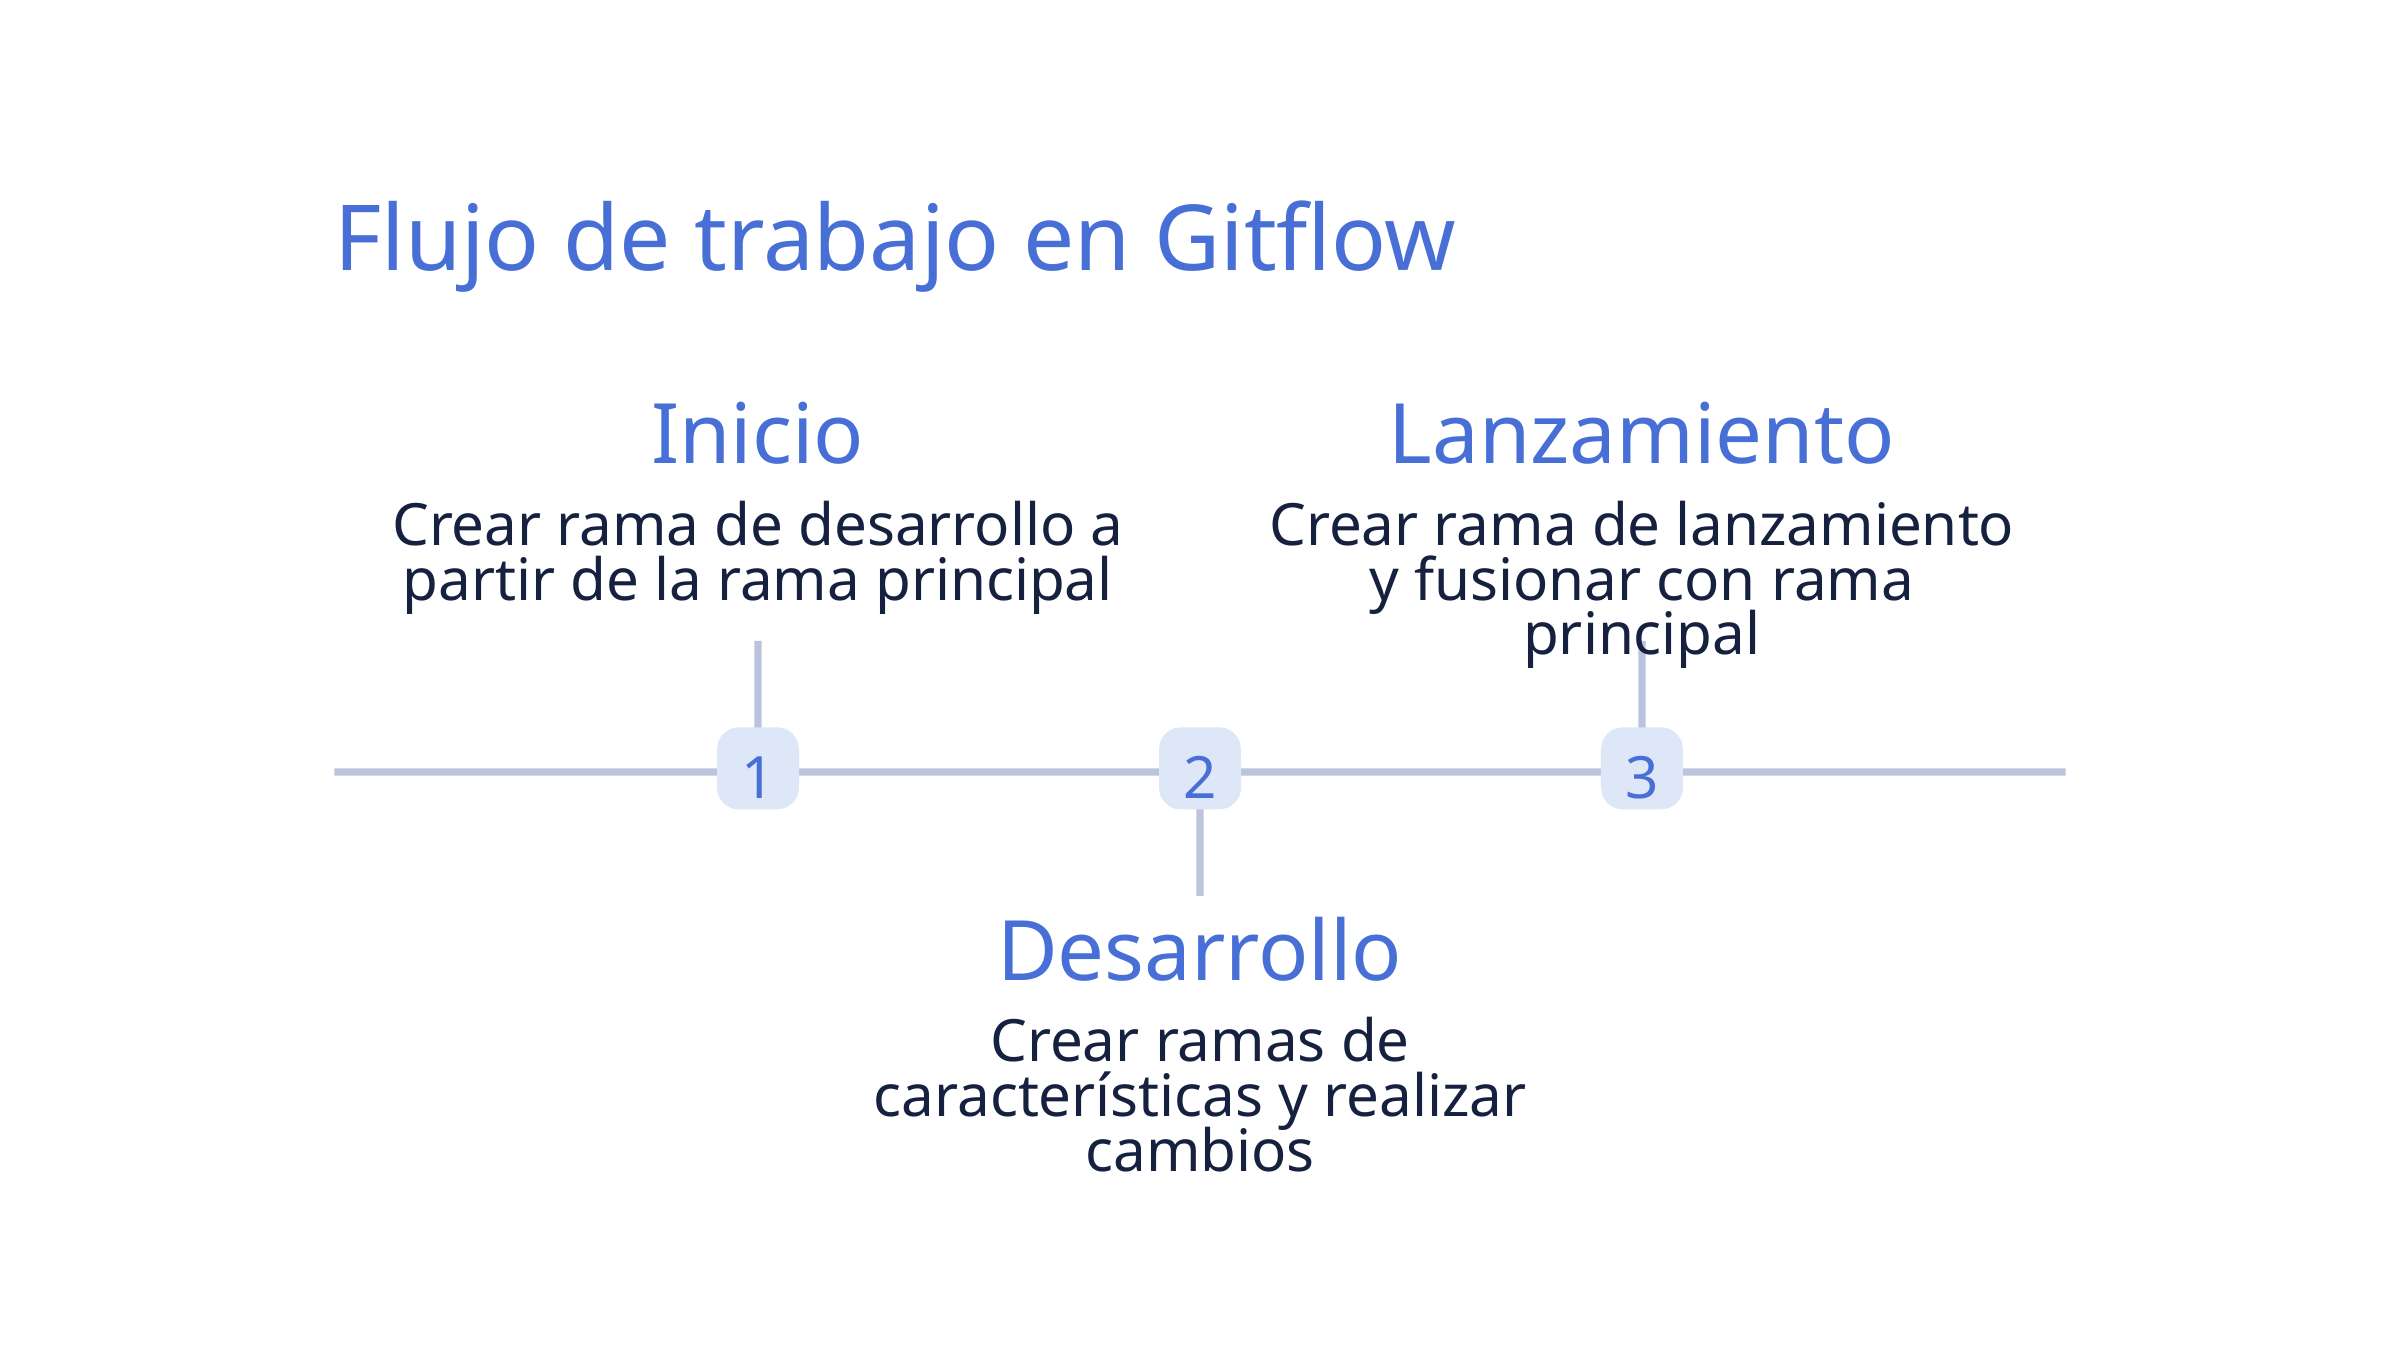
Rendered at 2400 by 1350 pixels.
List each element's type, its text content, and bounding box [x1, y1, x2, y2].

text_box [334, 768, 717, 776]
text_box 3 [1627, 734, 1657, 803]
text_box [1600, 727, 1684, 810]
text_box [1683, 768, 2066, 776]
text_box [800, 768, 1159, 776]
text_box [1638, 640, 1646, 727]
text_box Crear rama de desarrollo a partir de la rama principal [370, 495, 1146, 605]
text_box Crear rama de lanzamiento y fusionar con rama principal [1254, 495, 2030, 605]
text_box 1 [746, 734, 770, 803]
text_box Lanzamiento [1414, 416, 1870, 474]
text_box Inicio [530, 416, 986, 474]
text_box [754, 640, 762, 727]
text_box Crear ramas de características y realizar cambios [812, 1011, 1588, 1121]
text_box [1242, 768, 1600, 776]
text_box [1159, 727, 1242, 810]
text_box Desarrollo [972, 932, 1428, 990]
text_box 2 [1184, 734, 1216, 803]
text_box Flujo de trabajo en Gitflow [319, 167, 1439, 281]
text_box [1196, 810, 1204, 896]
text_box [717, 727, 800, 810]
